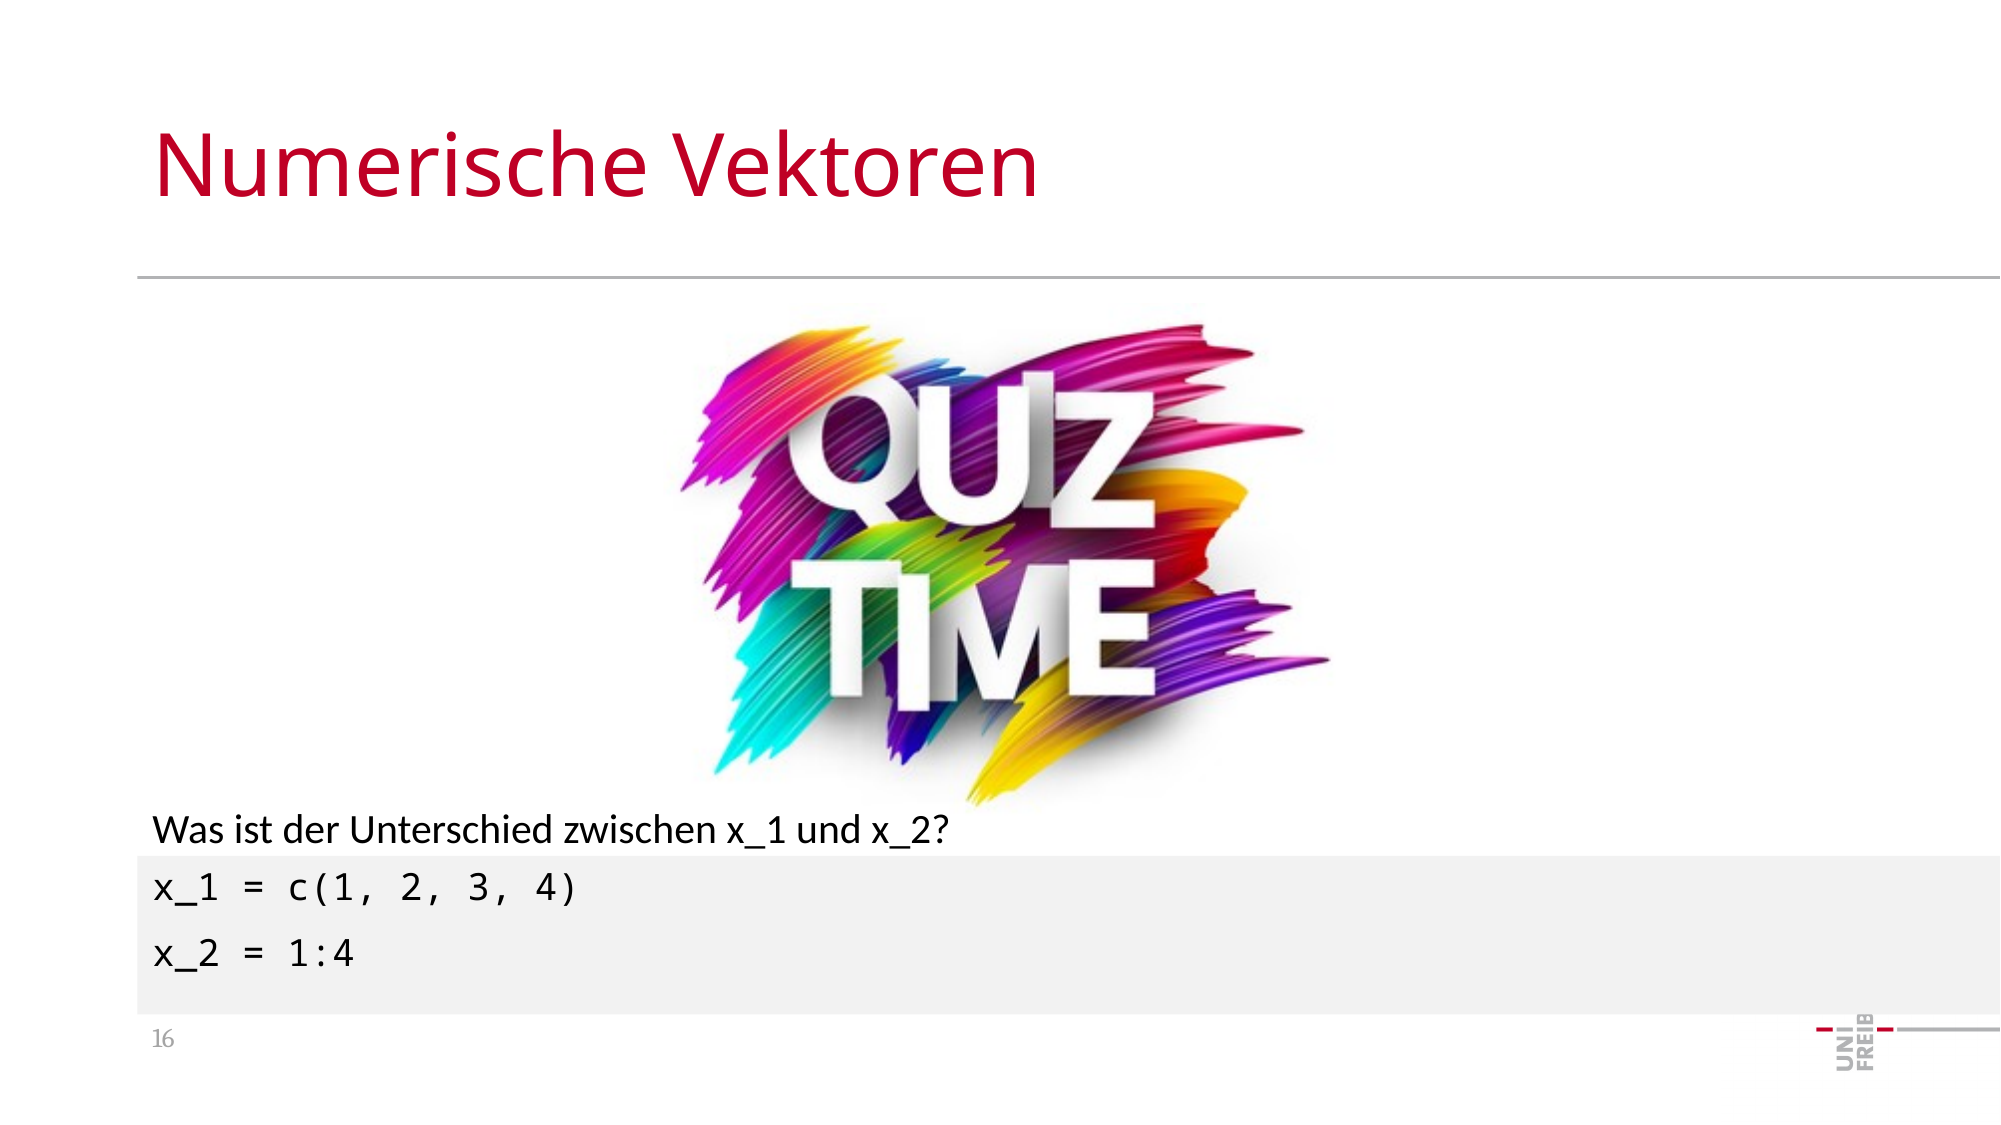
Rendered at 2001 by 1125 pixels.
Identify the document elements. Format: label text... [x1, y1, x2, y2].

picture [1721, 1015, 2000, 1122]
list Was ist der Unterschied zwischen x_1 und x_2? [137, 794, 1721, 855]
title Numerische Vektoren [137, 59, 1863, 278]
slide_number 16 [137, 1015, 588, 1073]
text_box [137, 855, 2000, 1015]
picture [663, 303, 1337, 825]
